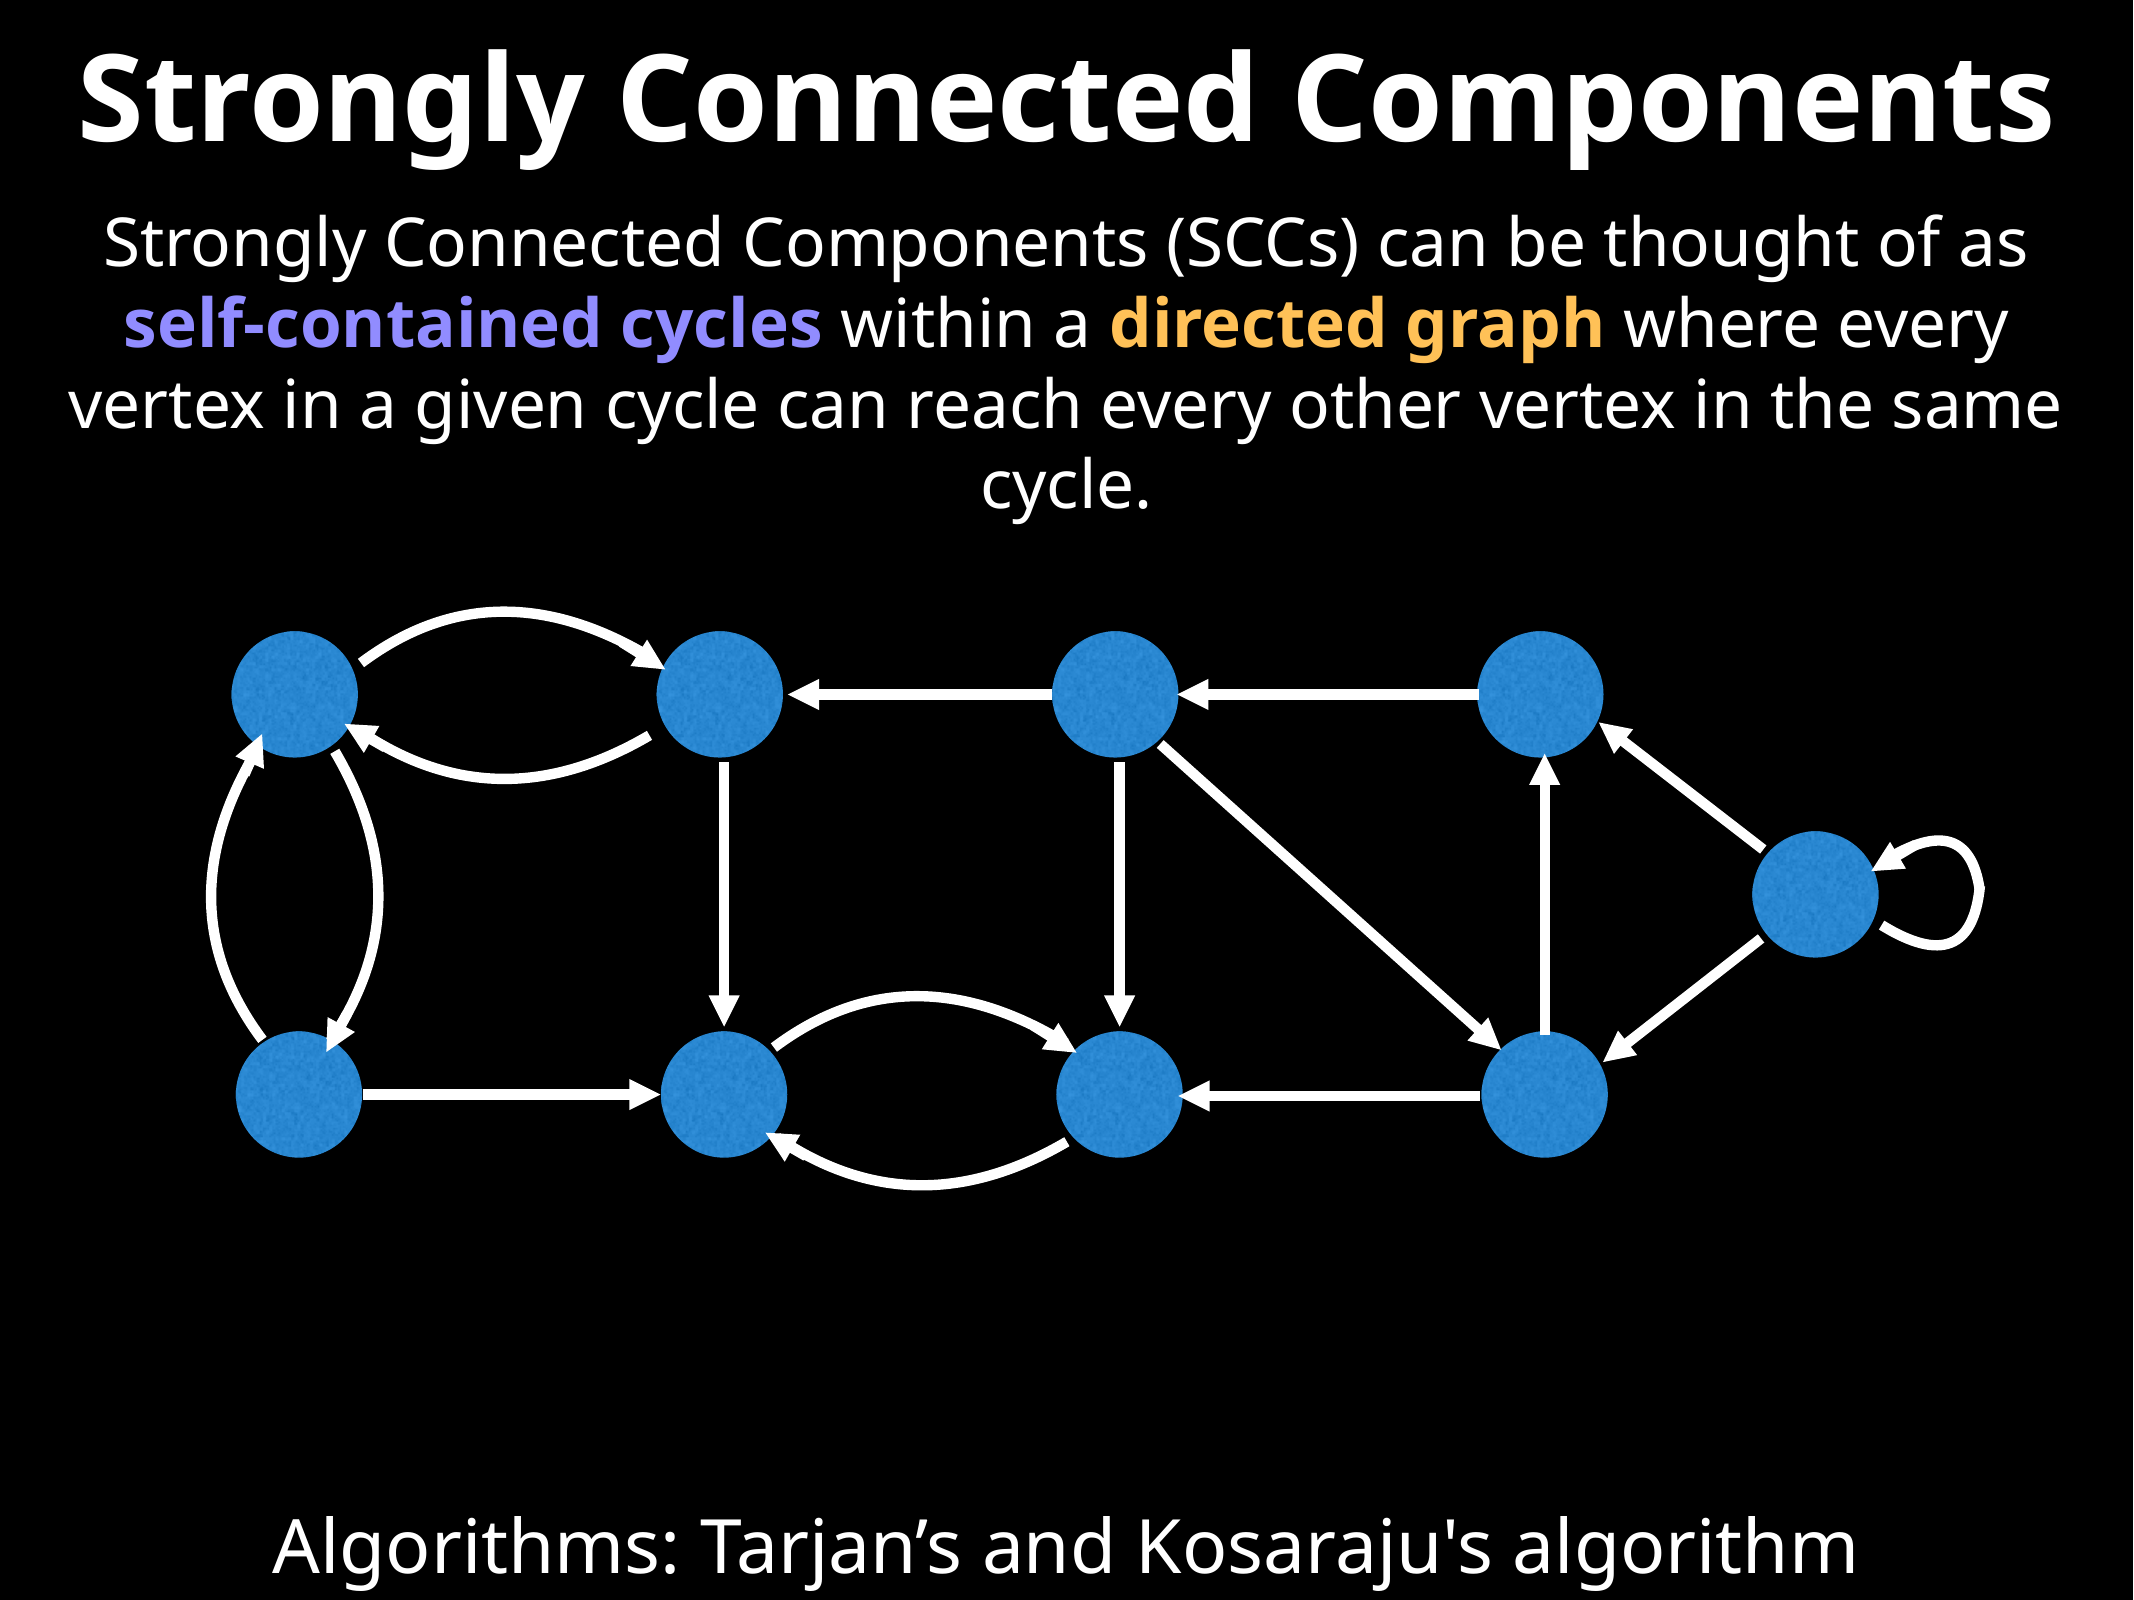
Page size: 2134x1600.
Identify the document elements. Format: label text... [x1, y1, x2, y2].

text_box Strongly Connected Components (SCCs) can be thought of as self-contained cycles within a directed graph where every vertex in a given cycle can reach every other vertex in the same cycle. [25, 189, 2108, 531]
text_box Strongly Connected Components [0, 0, 2134, 174]
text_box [210, 611, 1981, 1186]
text_box Algorithms: Tarjan’s and Kosaraju's algorithm [264, 1490, 1870, 1597]
